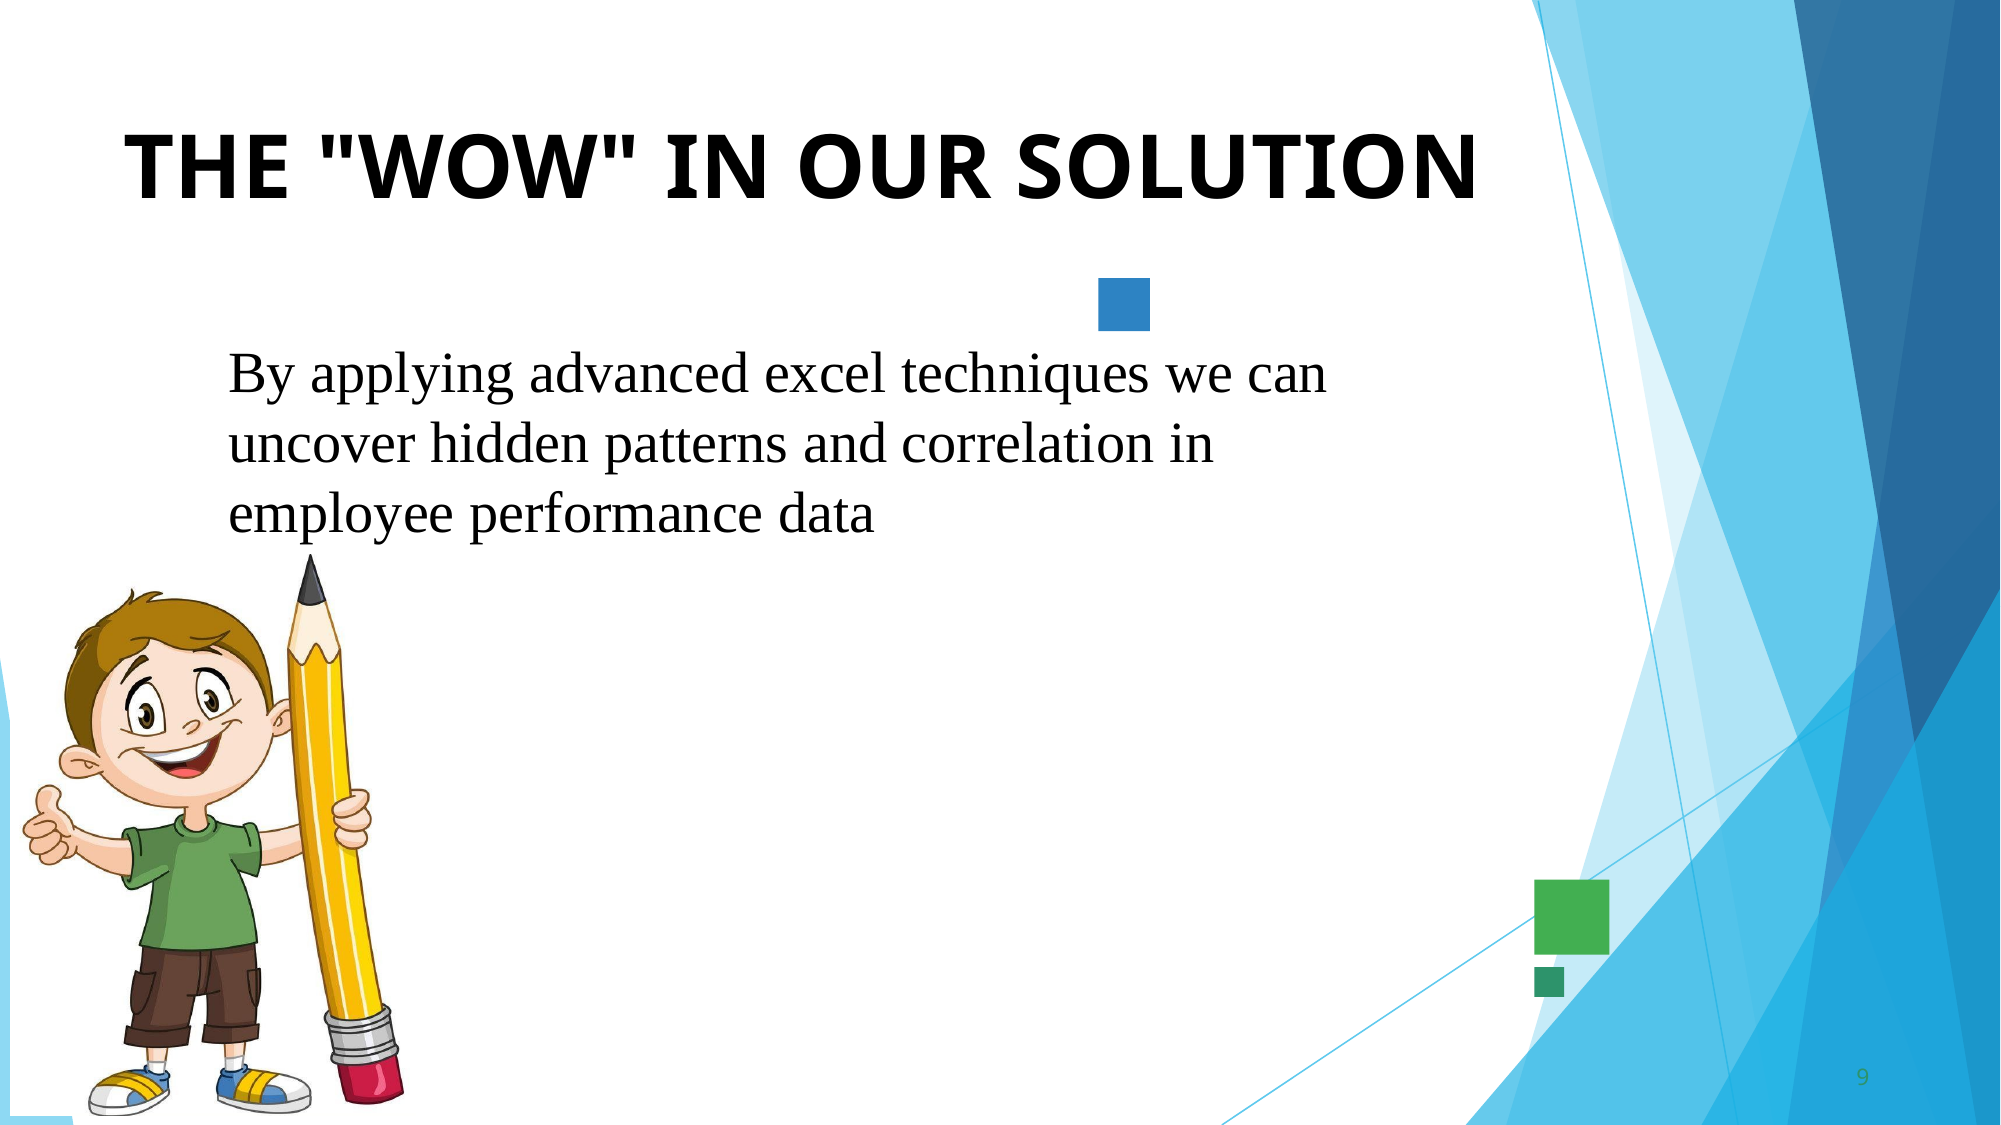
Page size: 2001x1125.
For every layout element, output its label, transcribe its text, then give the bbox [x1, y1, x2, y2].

text_box By applying advanced excel techniques we can uncover hidden patterns and correlation in employee performance data [213, 256, 1459, 552]
text_box [1534, 879, 1610, 955]
picture [10, 554, 416, 1116]
text_box 9 [1849, 1061, 1888, 1095]
title THE "WOW" IN OUR SOLUTION [121, 107, 1513, 298]
text_box [1534, 967, 1565, 997]
